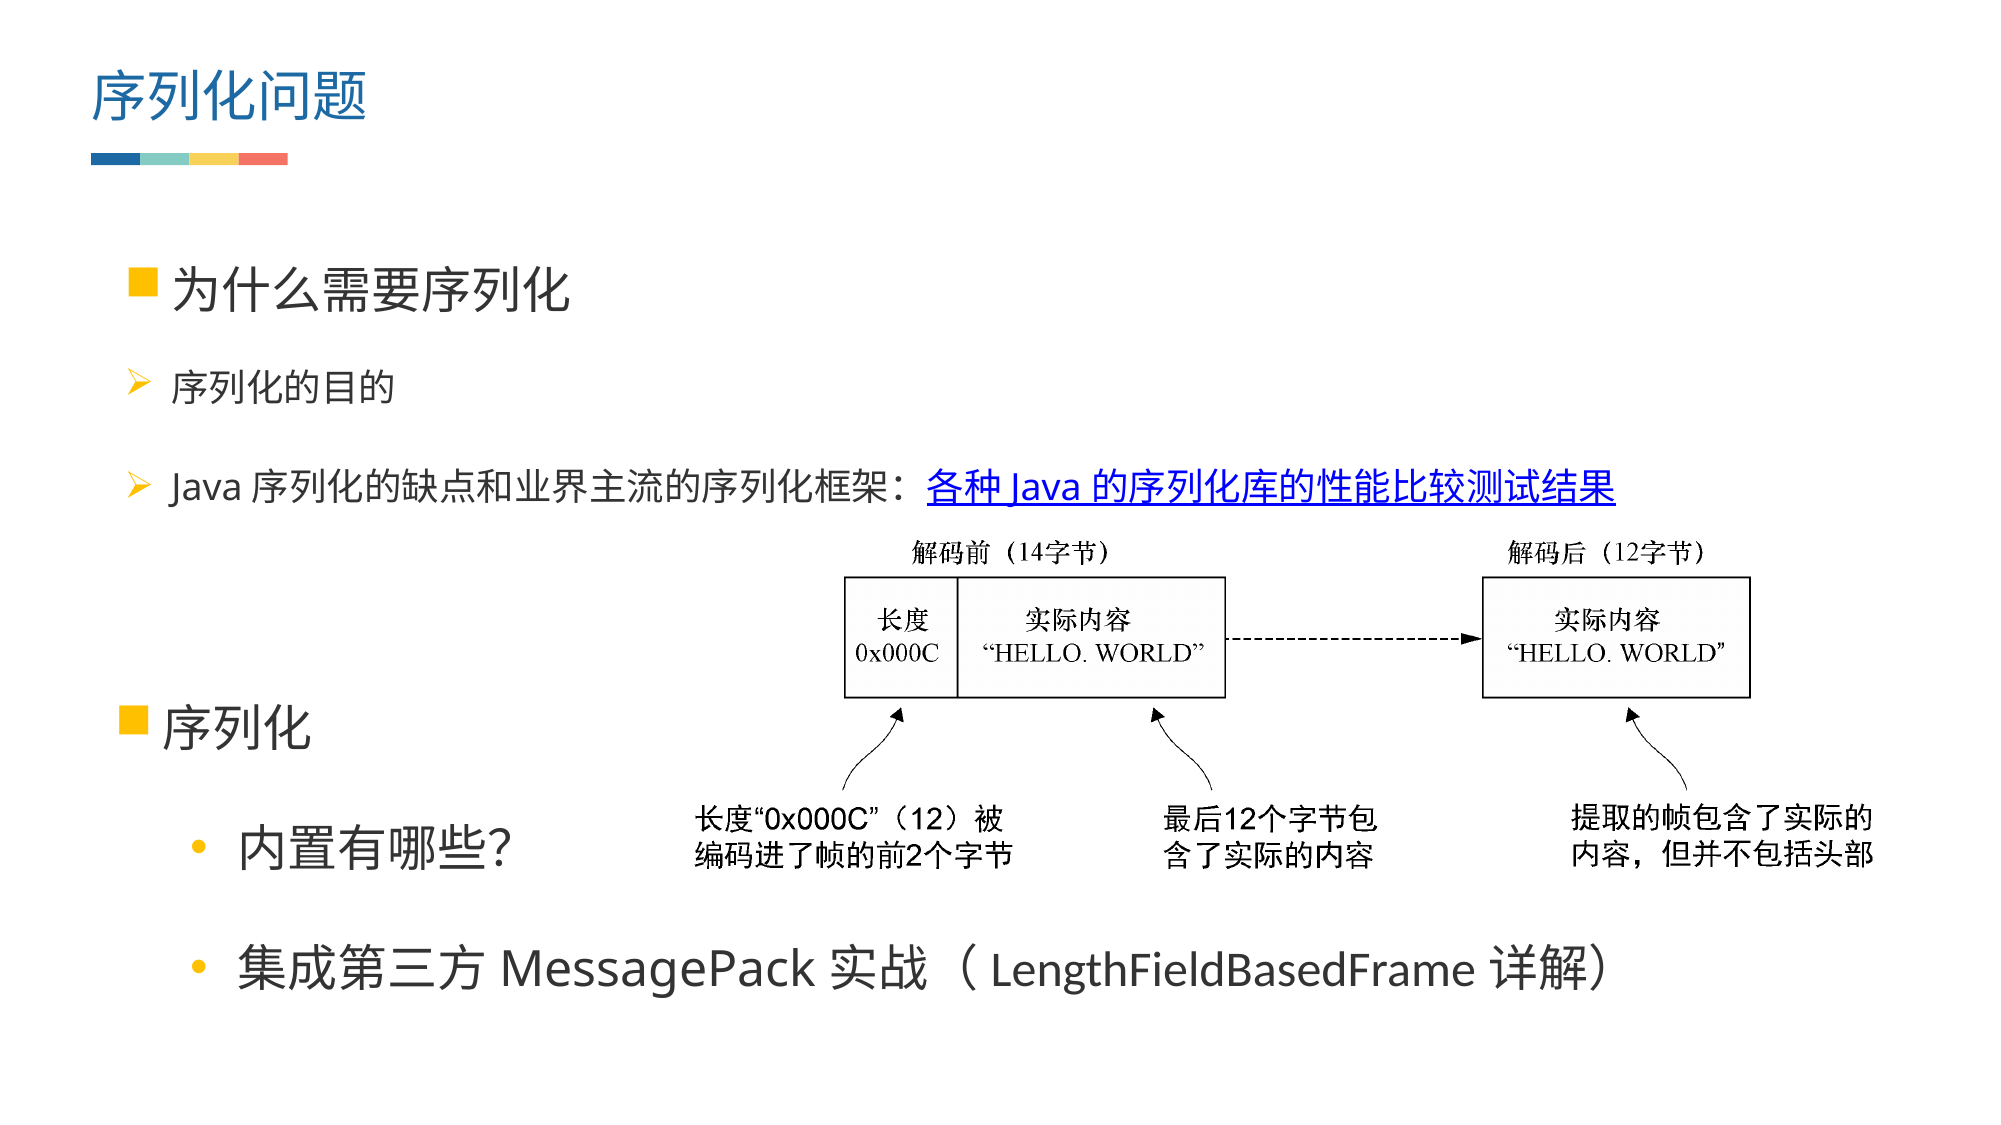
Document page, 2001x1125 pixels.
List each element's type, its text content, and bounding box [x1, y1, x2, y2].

text_box 序列化 内置有哪些？ 集成第三方MessagePack实战（LengthFieldBasedFrame详解） [100, 628, 1772, 1004]
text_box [90, 152, 288, 166]
text_box 序列化问题 [91, 60, 547, 128]
picture [693, 537, 1874, 876]
text_box 为什么需要序列化 序列化的目的 Java序列化的缺点和业界主流的序列化框架：各种 Java 的序列化库的性能比较测试结果 [109, 191, 1896, 525]
